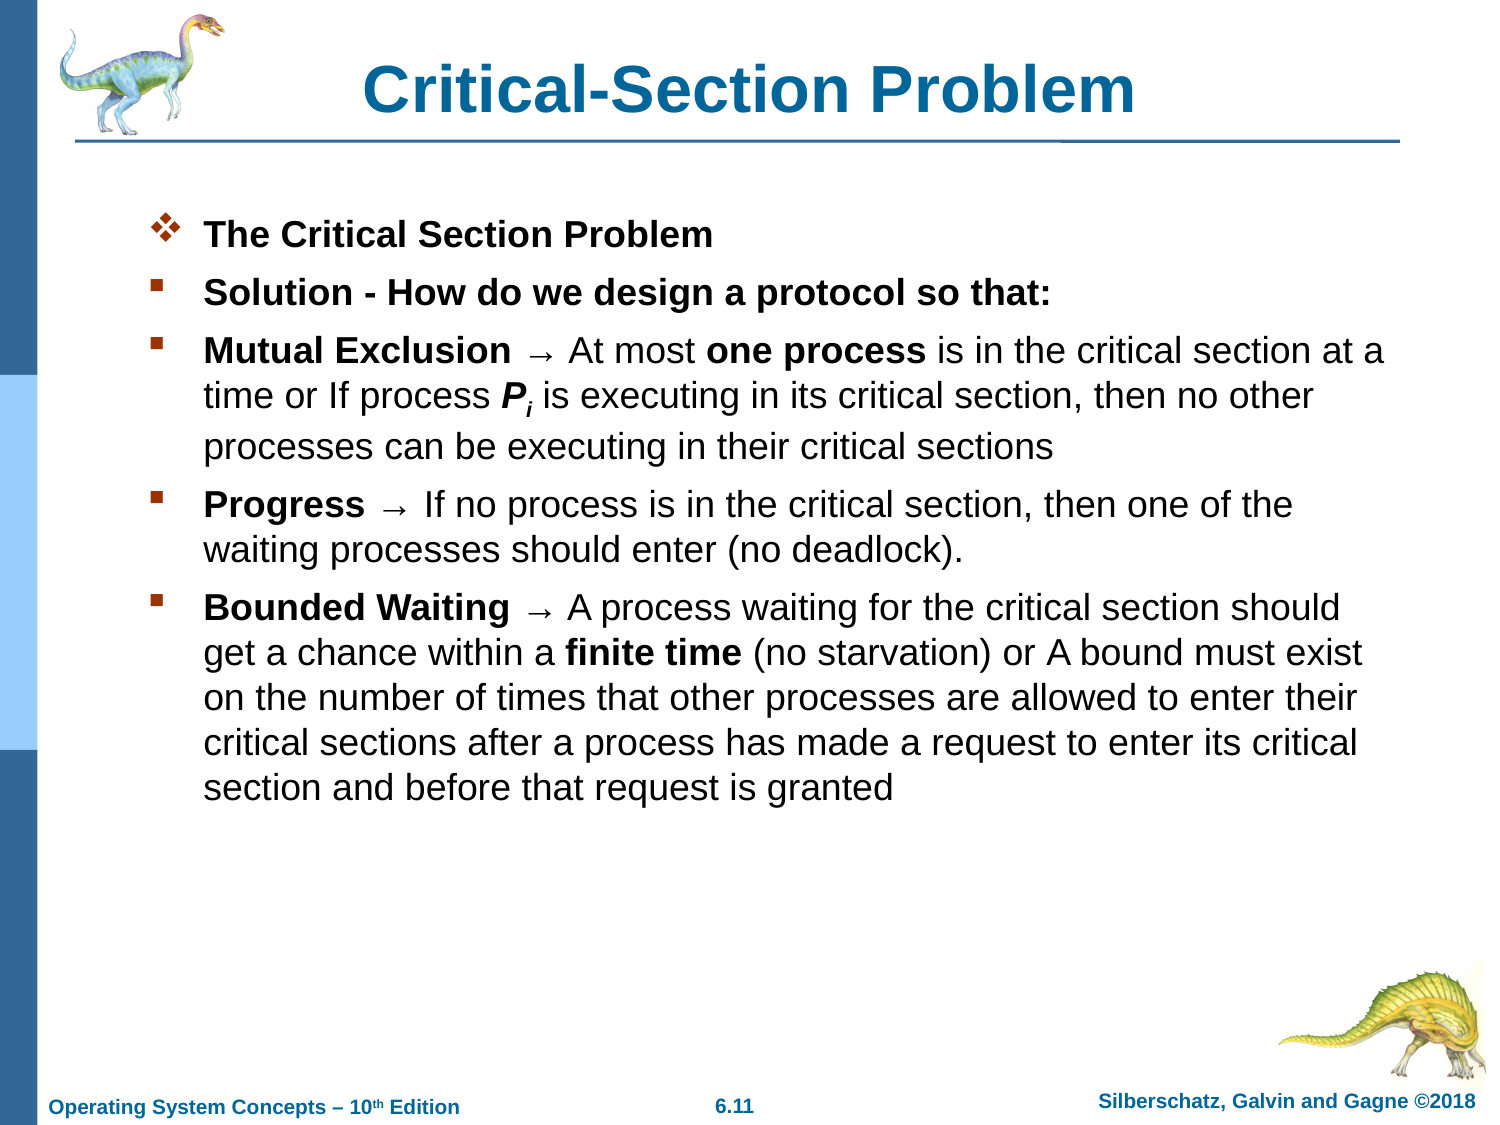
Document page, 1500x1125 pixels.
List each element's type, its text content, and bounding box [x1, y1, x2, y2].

picture [1275, 959, 1486, 1090]
title Critical-Section Problem [75, 38, 1425, 133]
list The Critical Section Problem Solution - How do we design a protocol so that: Mutual Exclusion → At most one process is in the critical section at a time or If process Pi is executing in its critical section, then no other processes can be executing in their critical sections Progress → If no process is in the critical section, then one of the waiting processes should enter (no deadlock). Bounded Waiting → A process waiting for the critical section should get a chance within a finite time (no starvation) or A bound must exist on the number of times that other processes are allowed to enter their critical sections after a process has made a request to enter its critical section and before that request is granted [132, 202, 1400, 946]
picture [46, 0, 243, 149]
